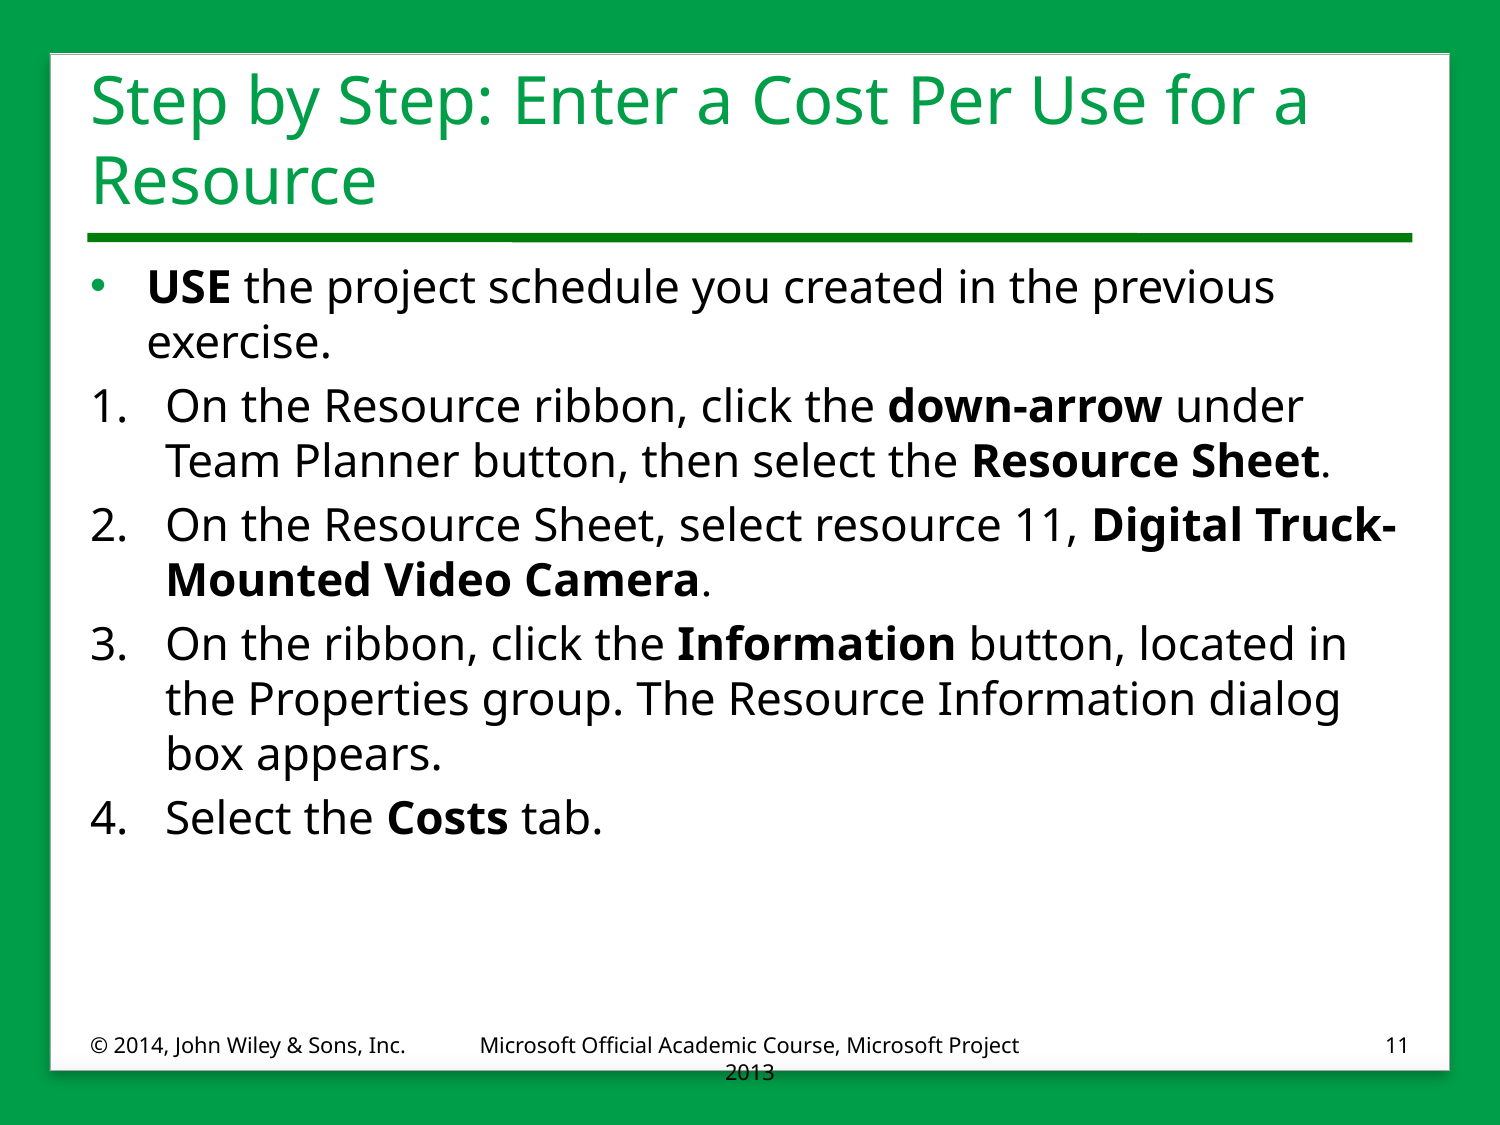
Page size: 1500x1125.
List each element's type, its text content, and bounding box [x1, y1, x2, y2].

title Step by Step: Enter a Cost Per Use for a Resource [74, 74, 1426, 226]
footer Microsoft Official Academic Course, Microsoft Project 2013 [449, 1024, 1051, 1103]
slide_number 11 [1074, 1024, 1426, 1103]
slide_number © 2014, John Wiley & Sons, Inc. [74, 1024, 426, 1103]
list USE the project schedule you created in the previous exercise. 1. On the Resource ribbon, click the down-arrow under Team Planner button, then select the Resource Sheet. 2. On the Resource Sheet, select resource 11, Digital Truck-Mounted Video Camera. 3. On the ribbon, click the Information button, located in the Properties group. The Resource Information dialog box appears. 4. Select the Costs tab. [75, 249, 1425, 1063]
